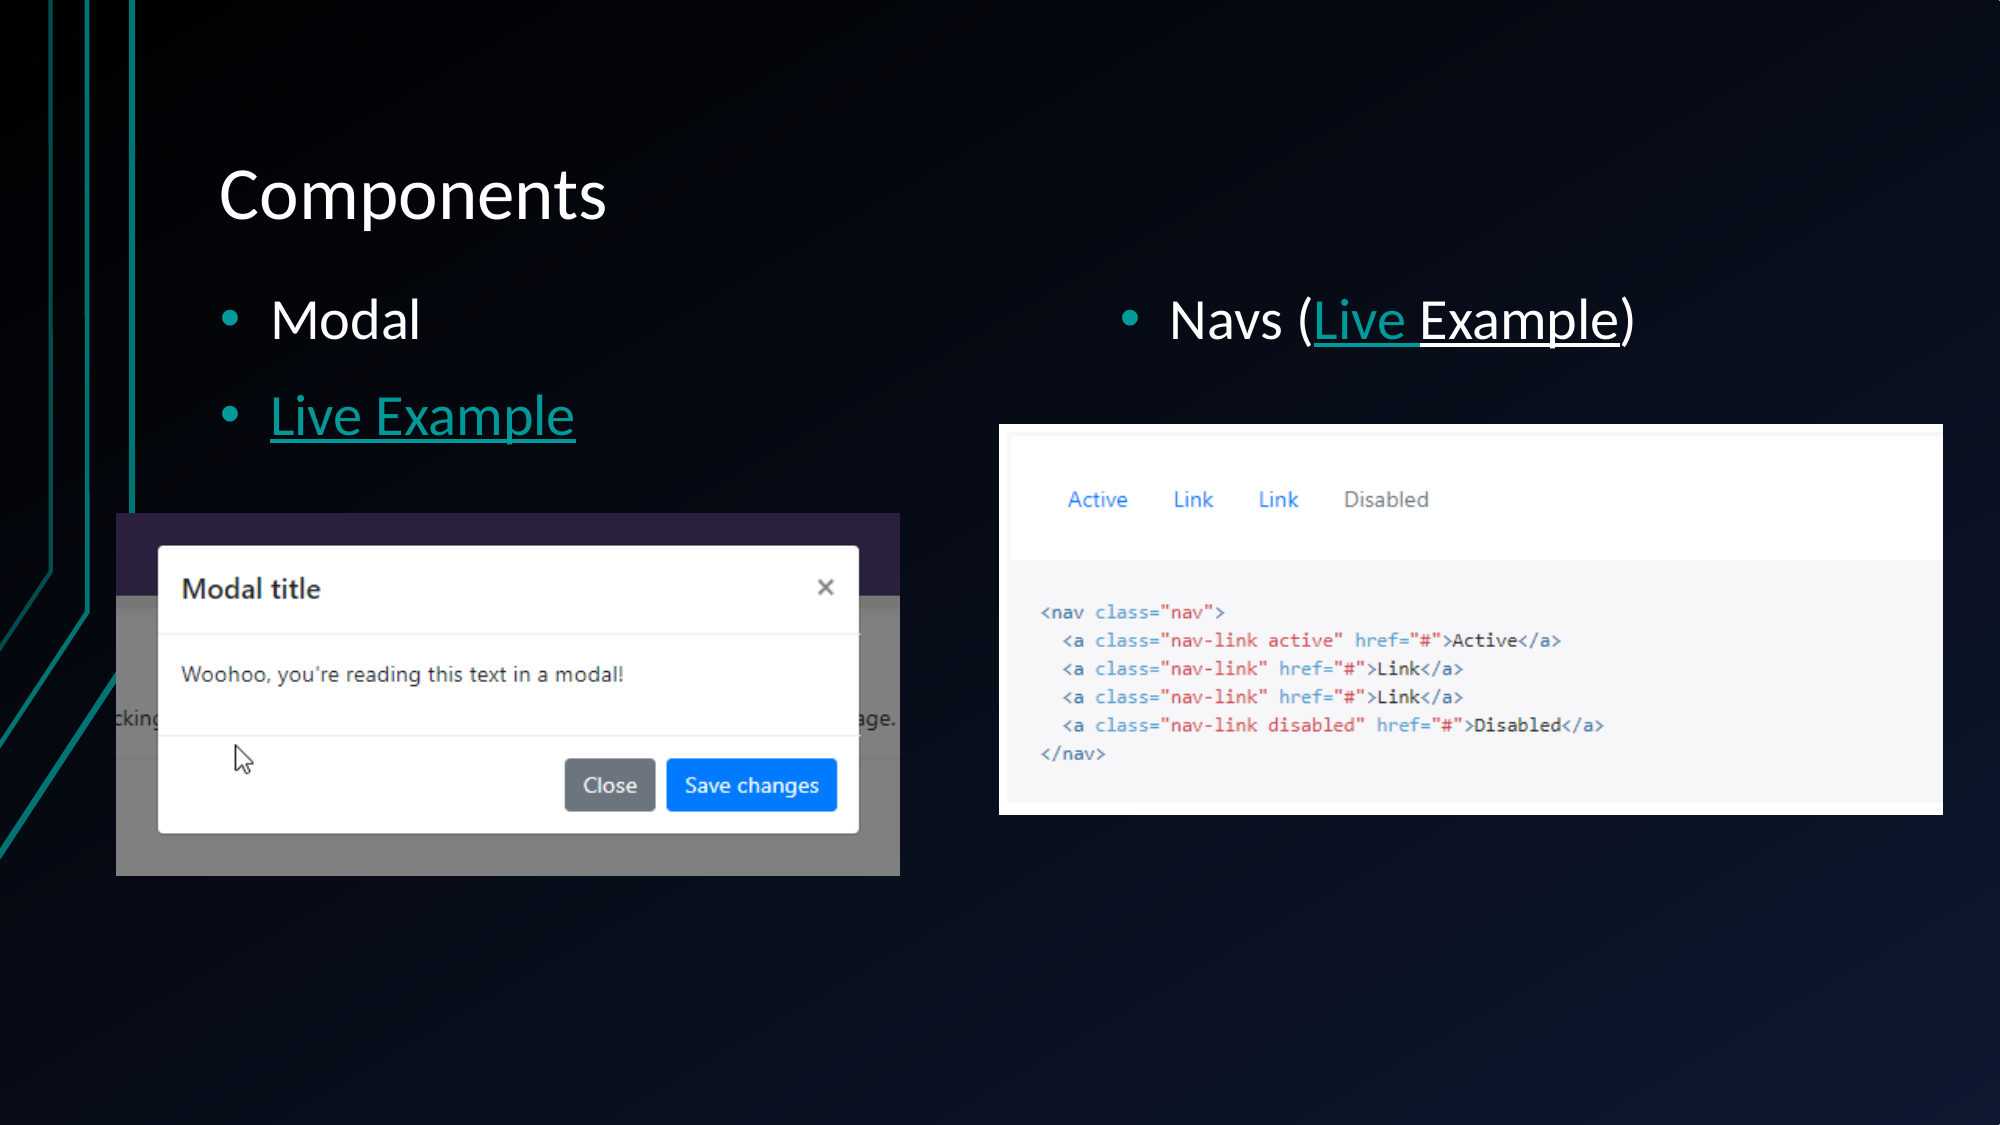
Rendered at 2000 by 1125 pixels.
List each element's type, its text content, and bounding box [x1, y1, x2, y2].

list Modal Live Example [199, 279, 875, 480]
title Components [199, 45, 1900, 246]
picture [116, 513, 900, 877]
picture [999, 424, 1943, 815]
text_box Navs (Live Example) [1099, 279, 1900, 375]
